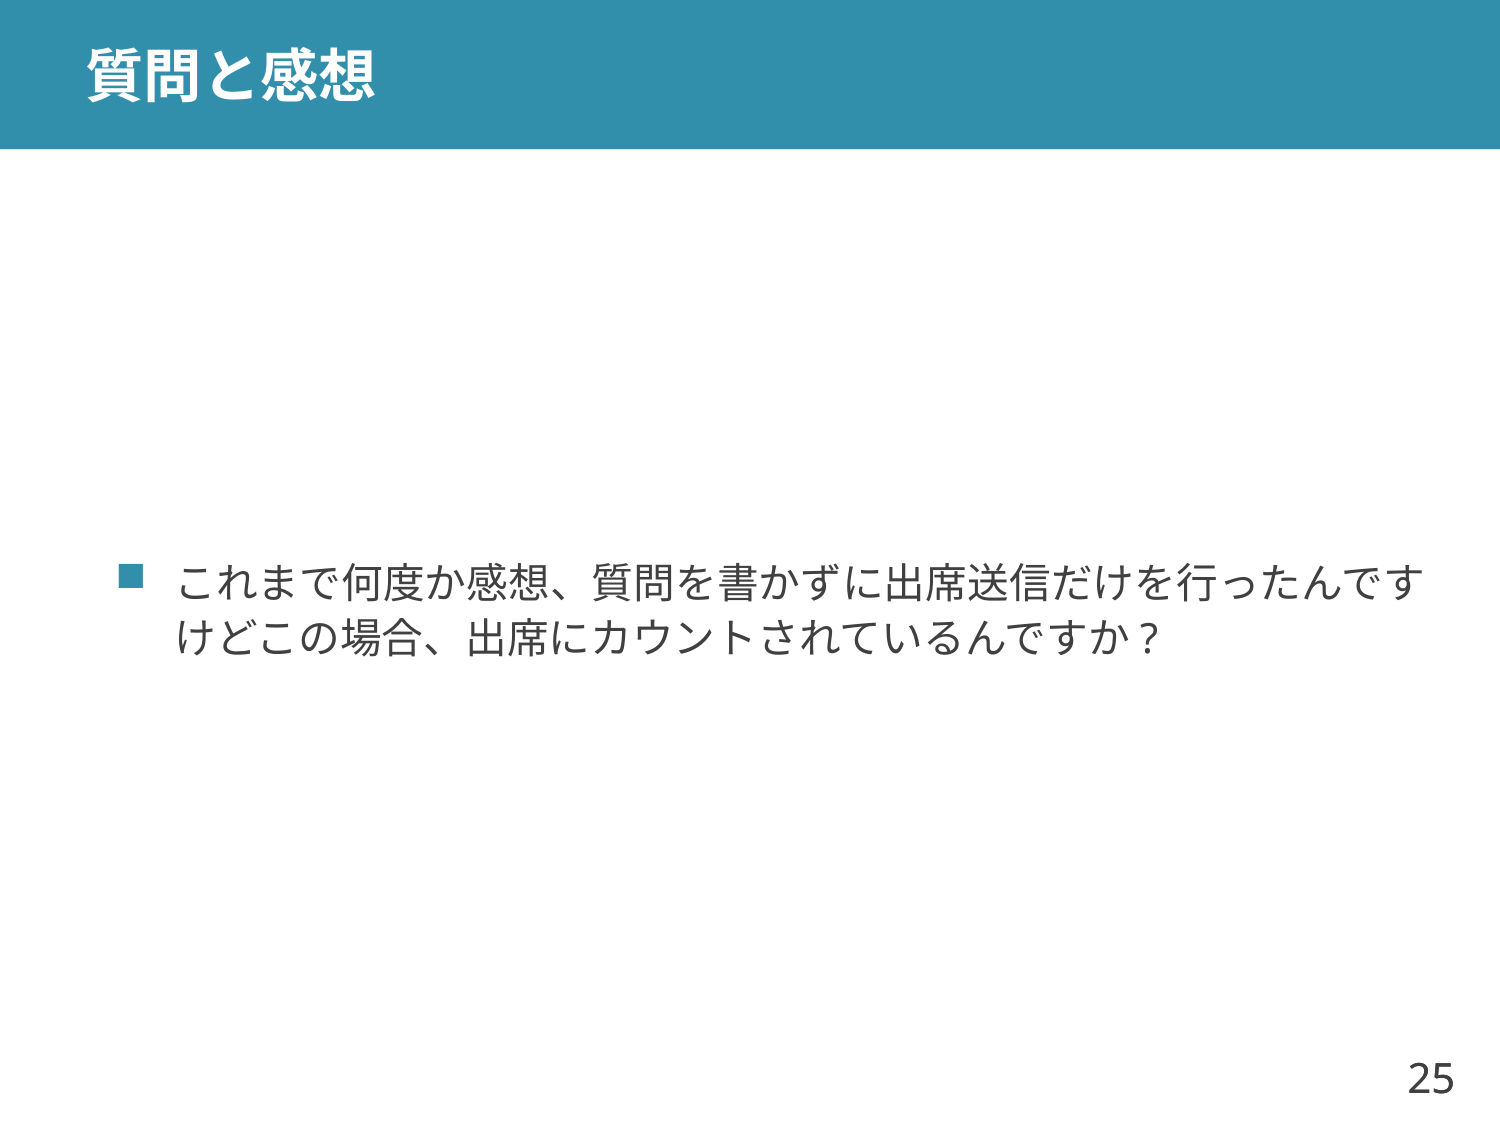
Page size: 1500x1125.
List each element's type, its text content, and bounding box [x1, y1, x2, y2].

list これまで何度か感想、質問を書かずに出席送信だけを行ったんですけどこの場合、出席にカウントされているんですか? [100, 178, 1459, 1036]
title 質問と感想 [70, 0, 1500, 150]
